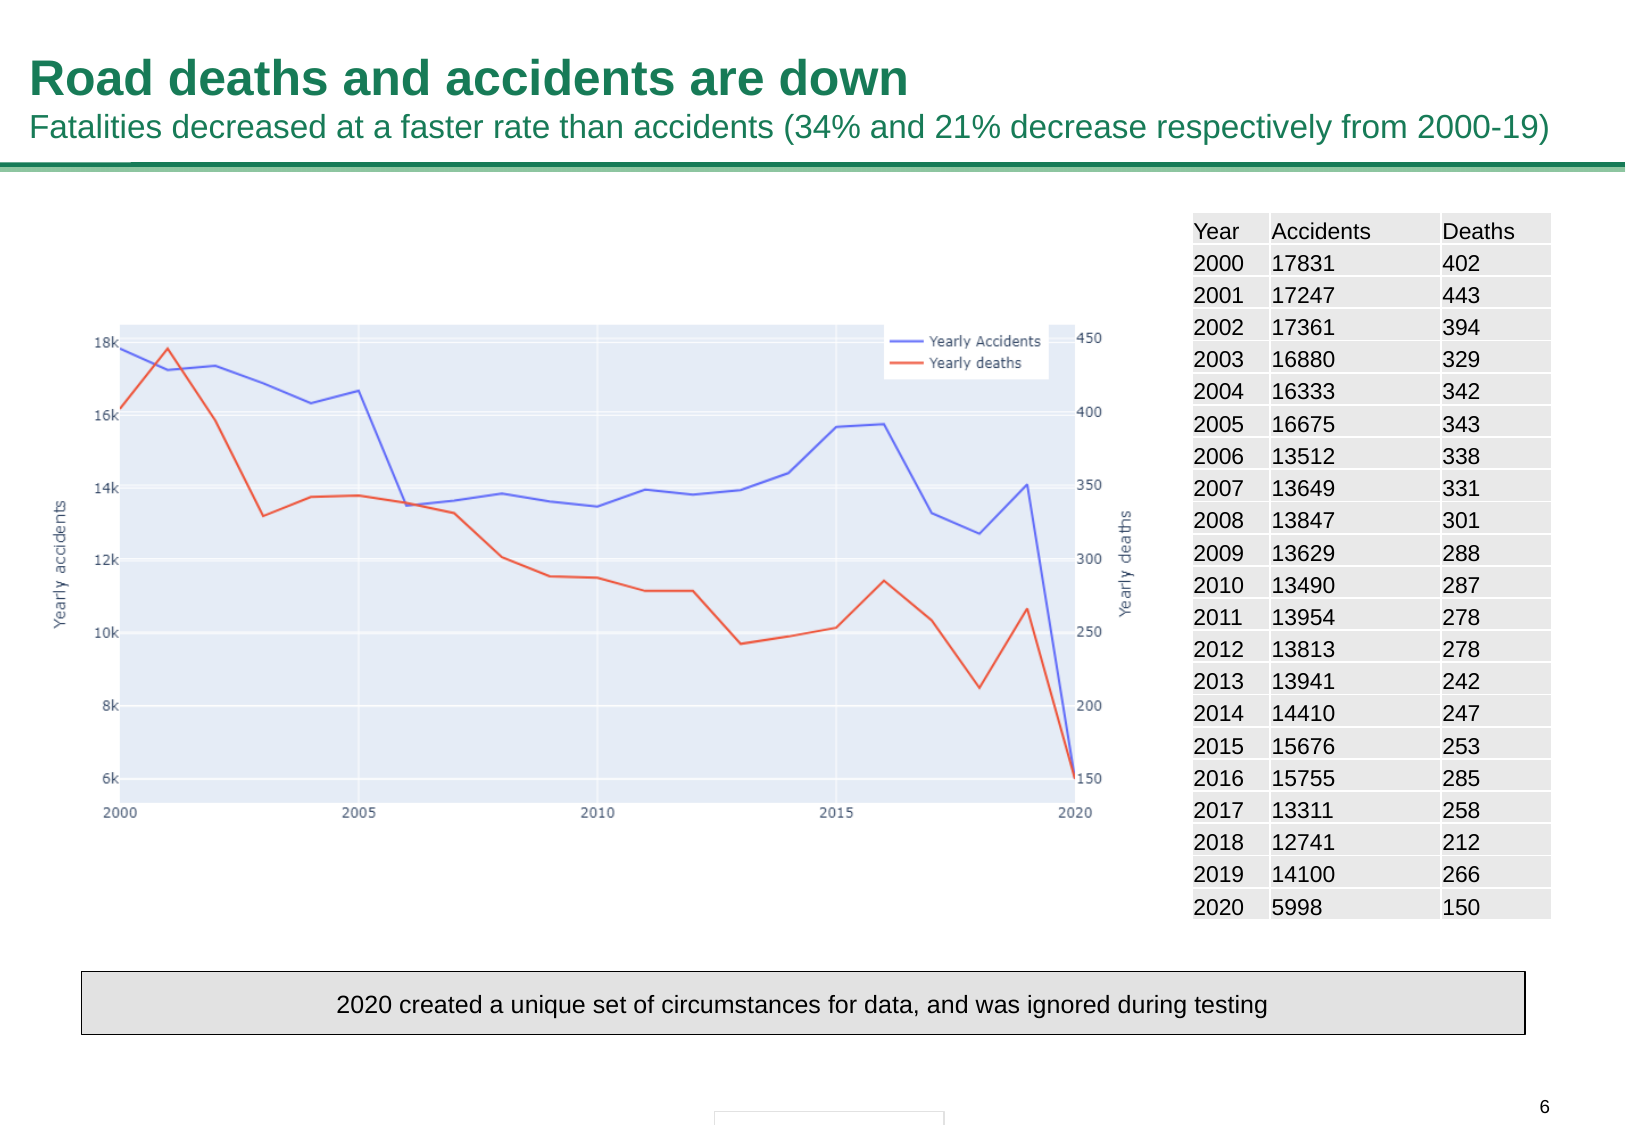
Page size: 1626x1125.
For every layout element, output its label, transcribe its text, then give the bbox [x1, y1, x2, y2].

table_cell 2000 [1193, 245, 1269, 275]
table_cell 2016 [1193, 760, 1269, 790]
table_cell 2006 [1193, 438, 1269, 468]
table_cell 2007 [1193, 470, 1269, 501]
table_cell 253 [1442, 728, 1551, 758]
table_cell 2020 [1193, 889, 1269, 919]
table_cell 301 [1442, 502, 1551, 533]
table_cell 402 [1442, 245, 1551, 275]
table_cell 2014 [1193, 695, 1269, 726]
table_cell 2005 [1193, 406, 1269, 436]
title Road deaths and accidents are down Fatalities decreased at a faster rate than accidents (34% and 21% decrease respectively from 2000-19) [29, 16, 1590, 153]
table_cell 2003 [1193, 341, 1269, 372]
table_cell 17247 [1271, 277, 1440, 307]
table_cell 2010 [1193, 567, 1269, 597]
table_cell 242 [1442, 663, 1551, 694]
table_cell 16880 [1271, 341, 1440, 372]
table_cell 13649 [1271, 470, 1440, 501]
table_cell 14100 [1271, 856, 1440, 887]
table_cell 13512 [1271, 438, 1440, 468]
table_cell 15755 [1271, 760, 1440, 790]
table_cell 278 [1442, 631, 1551, 661]
table_cell 16333 [1271, 374, 1440, 404]
text_box 2020 created a unique set of circumstances for data, and was ignored during testing [79, 969, 1527, 1037]
table_cell 266 [1442, 856, 1551, 887]
text_box [713, 1110, 946, 1125]
table_cell 2012 [1193, 631, 1269, 661]
table_cell 2018 [1193, 824, 1269, 855]
table_cell 15676 [1271, 728, 1440, 758]
table_cell 2001 [1193, 277, 1269, 307]
table_cell 12741 [1271, 824, 1440, 855]
table_cell 13941 [1271, 663, 1440, 694]
picture [28, 211, 1166, 894]
table_cell 287 [1442, 567, 1551, 597]
table_cell 247 [1442, 695, 1551, 726]
table_cell 278 [1442, 599, 1551, 629]
table_cell 13847 [1271, 502, 1440, 533]
table_cell 16675 [1271, 406, 1440, 436]
table_cell 2013 [1193, 663, 1269, 694]
table_cell 2019 [1193, 856, 1269, 887]
table_cell 342 [1442, 374, 1551, 404]
table_header Accidents [1271, 213, 1440, 243]
table_cell 2011 [1193, 599, 1269, 629]
table_cell 2004 [1193, 374, 1269, 404]
table_header Year [1193, 213, 1269, 243]
table_cell 288 [1442, 535, 1551, 565]
table_cell 2008 [1193, 502, 1269, 533]
table_cell 2002 [1193, 309, 1269, 340]
table_cell 338 [1442, 438, 1551, 468]
table_cell 5998 [1271, 889, 1440, 919]
table_cell 329 [1442, 341, 1551, 372]
table_cell 443 [1442, 277, 1551, 307]
table_cell 343 [1442, 406, 1551, 436]
table_cell 2009 [1193, 535, 1269, 565]
table_cell 13311 [1271, 792, 1440, 822]
table_cell 17361 [1271, 309, 1440, 340]
table_cell 13629 [1271, 535, 1440, 565]
table_cell 331 [1442, 470, 1551, 501]
table_cell 394 [1442, 309, 1551, 340]
table_header Deaths [1442, 213, 1551, 243]
table_cell 150 [1442, 889, 1551, 919]
table_cell 13813 [1271, 631, 1440, 661]
table_cell 17831 [1271, 245, 1440, 275]
table_cell 13490 [1271, 567, 1440, 597]
table_cell 285 [1442, 760, 1551, 790]
table_cell 212 [1442, 824, 1551, 855]
table_cell 13954 [1271, 599, 1440, 629]
table_cell 2017 [1193, 792, 1269, 822]
table_cell 258 [1442, 792, 1551, 822]
table_cell 14410 [1271, 695, 1440, 726]
table_cell 2015 [1193, 728, 1269, 758]
